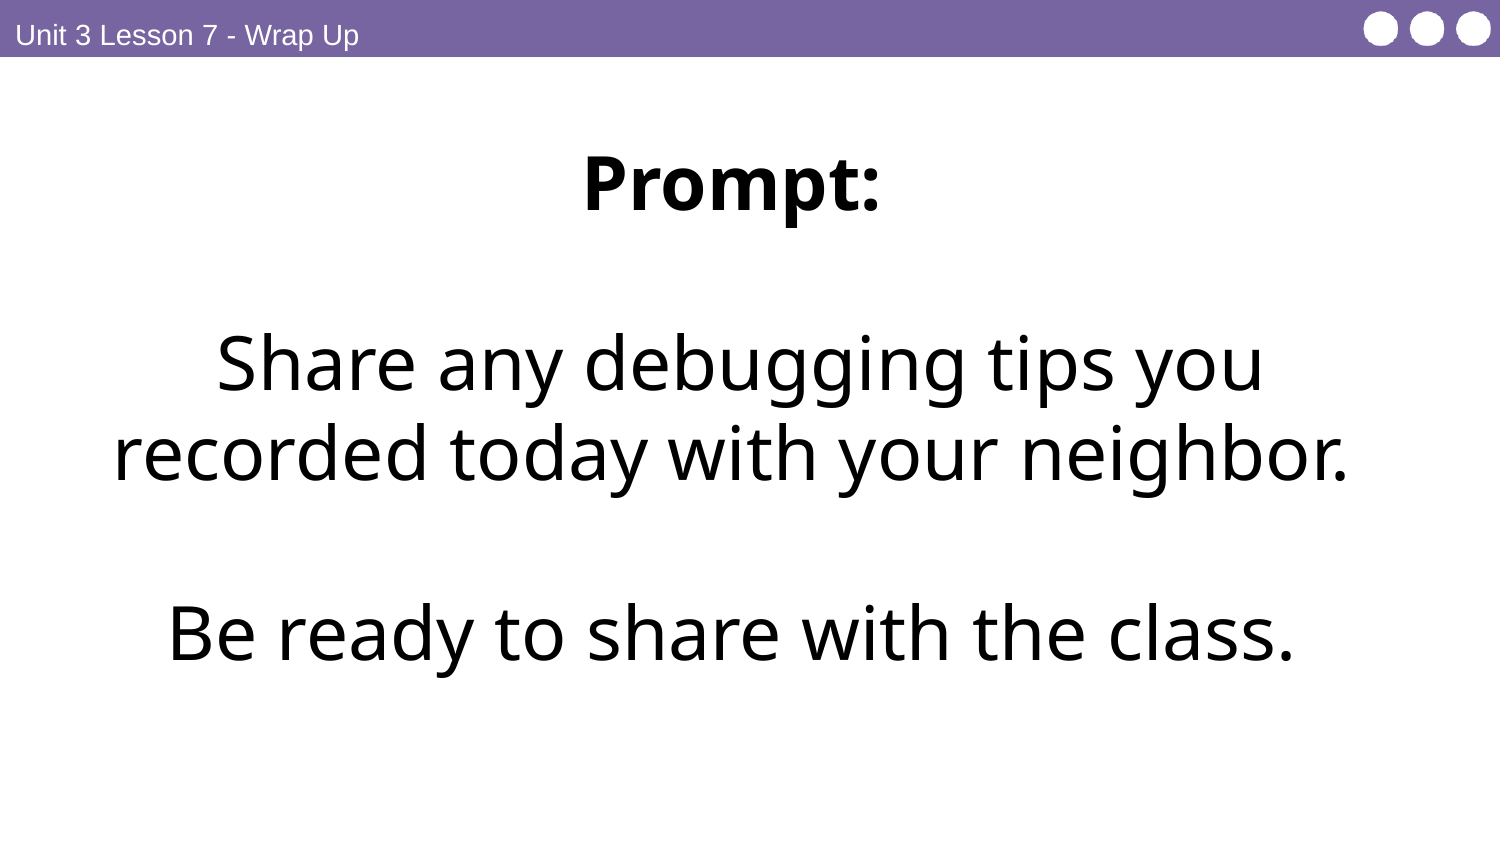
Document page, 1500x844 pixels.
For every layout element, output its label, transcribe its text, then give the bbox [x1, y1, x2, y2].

text_box Unit 3 Lesson 7 - Wrap Up [0, 0, 750, 58]
picture [0, 0, 1500, 844]
text_box Prompt: Share any debugging tips you recorded today with your neighbor. Be ready to share with the class. [91, 120, 1393, 699]
